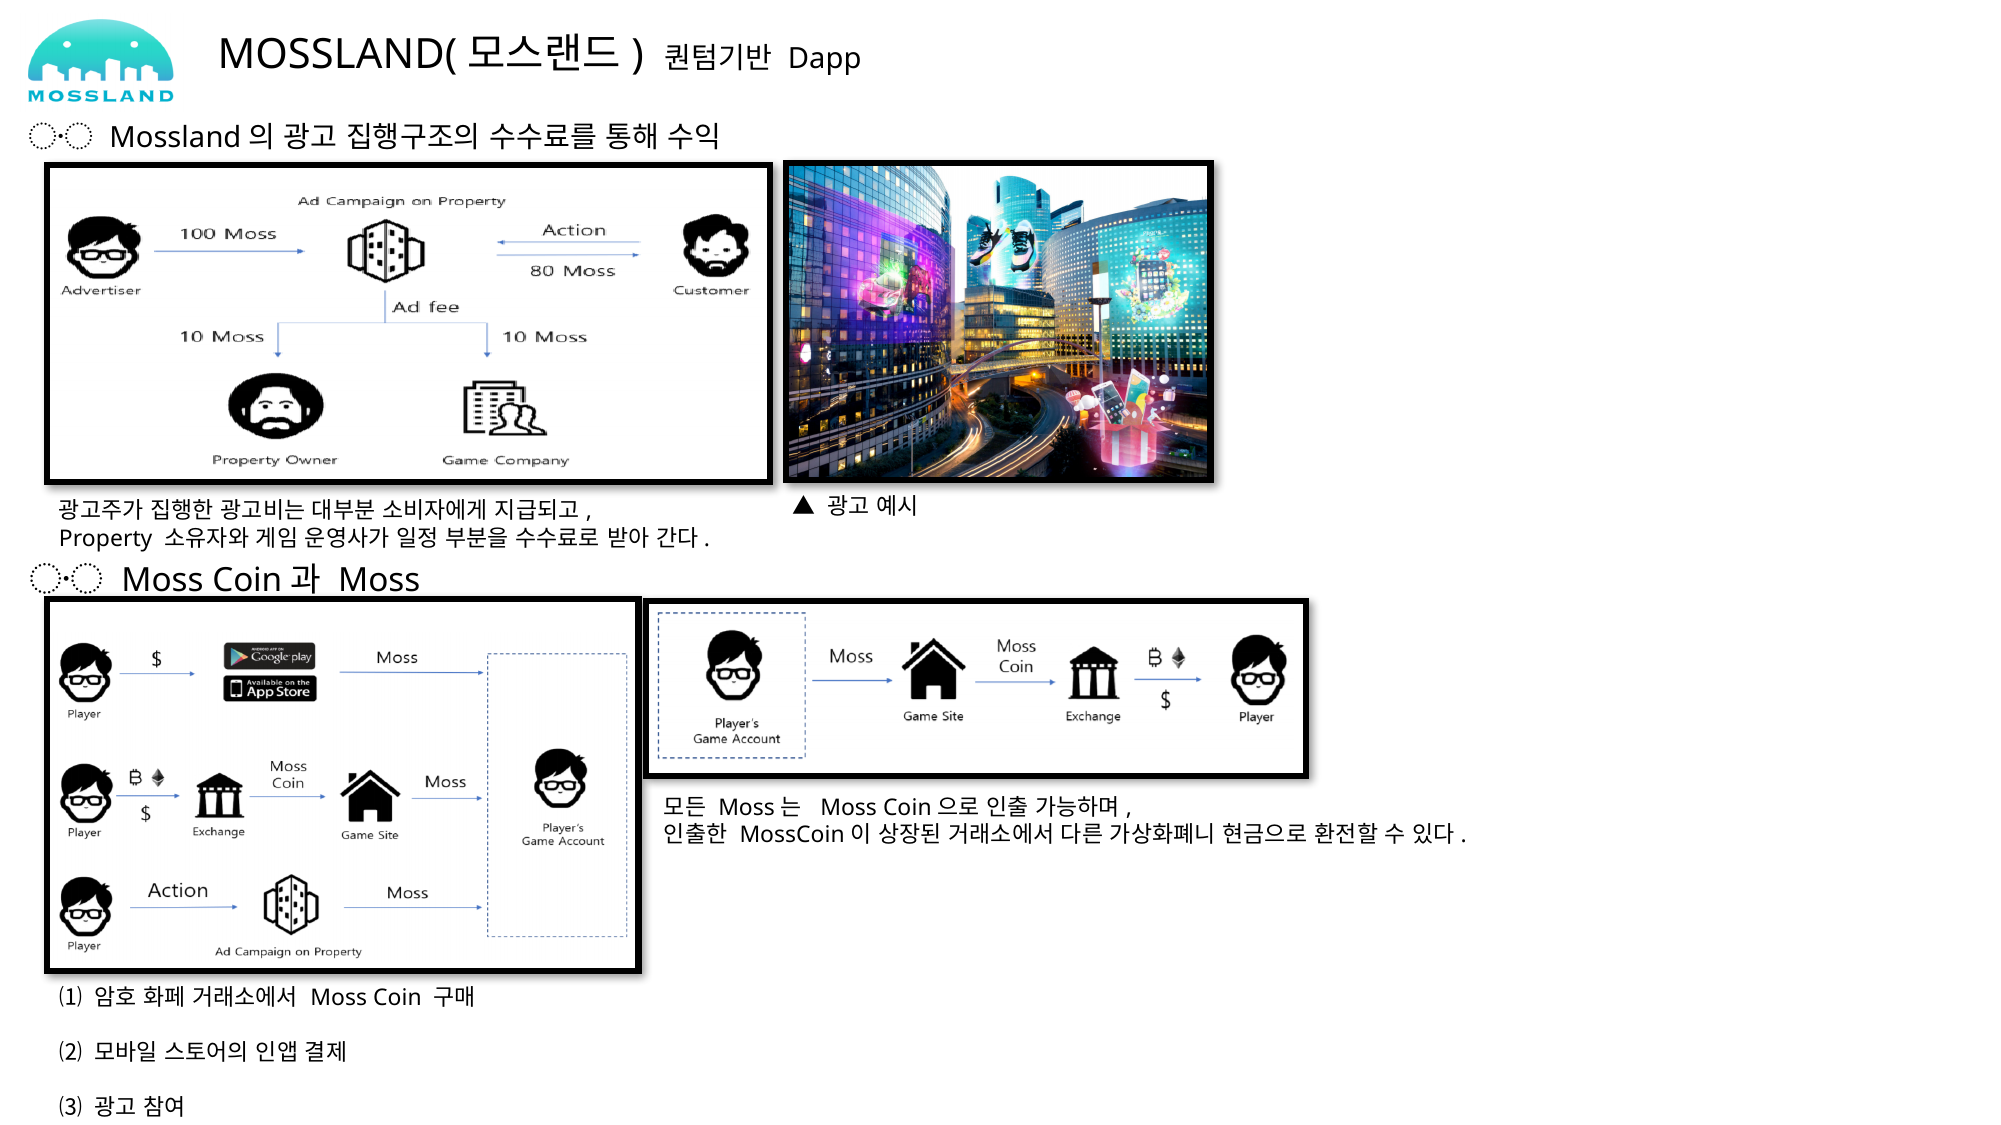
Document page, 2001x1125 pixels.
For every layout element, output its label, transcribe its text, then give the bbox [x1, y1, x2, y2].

picture [648, 603, 1304, 773]
picture [9, 9, 187, 114]
picture [49, 167, 768, 479]
text_box 광고주가 집행한 광고비는 대부분 소비자에게 지급되고, Property 소유자와 게임 운영사가 일정 부분을 수수료로 받아 간다. [44, 488, 1360, 559]
text_box 〮 Moss Coin과 Moss [14, 550, 821, 606]
picture [788, 165, 1208, 477]
text_box 모든 Moss는 Moss Coin으로 인출 가능하며, 인출한 MossCoin이 상장된 거래소에서 다른 가상화폐니 현금으로 환전할 수 있다. [649, 784, 1650, 855]
title MOSSLAND(모스랜드) 퀀텀기반 Dapp [191, 15, 893, 89]
text_box ⑴ 암호 화페 거래소에서 Moss Coin 구매 ⑵ 모바일 스토어의 인앱 결제 ⑶ 광고 참여 [44, 975, 511, 1125]
text_box 〮 Mossland의 광고 집행구조의 수수료를 통해 수익 [13, 110, 820, 291]
picture [49, 601, 636, 969]
text_box ▲ 광고 예시 [777, 484, 1219, 527]
